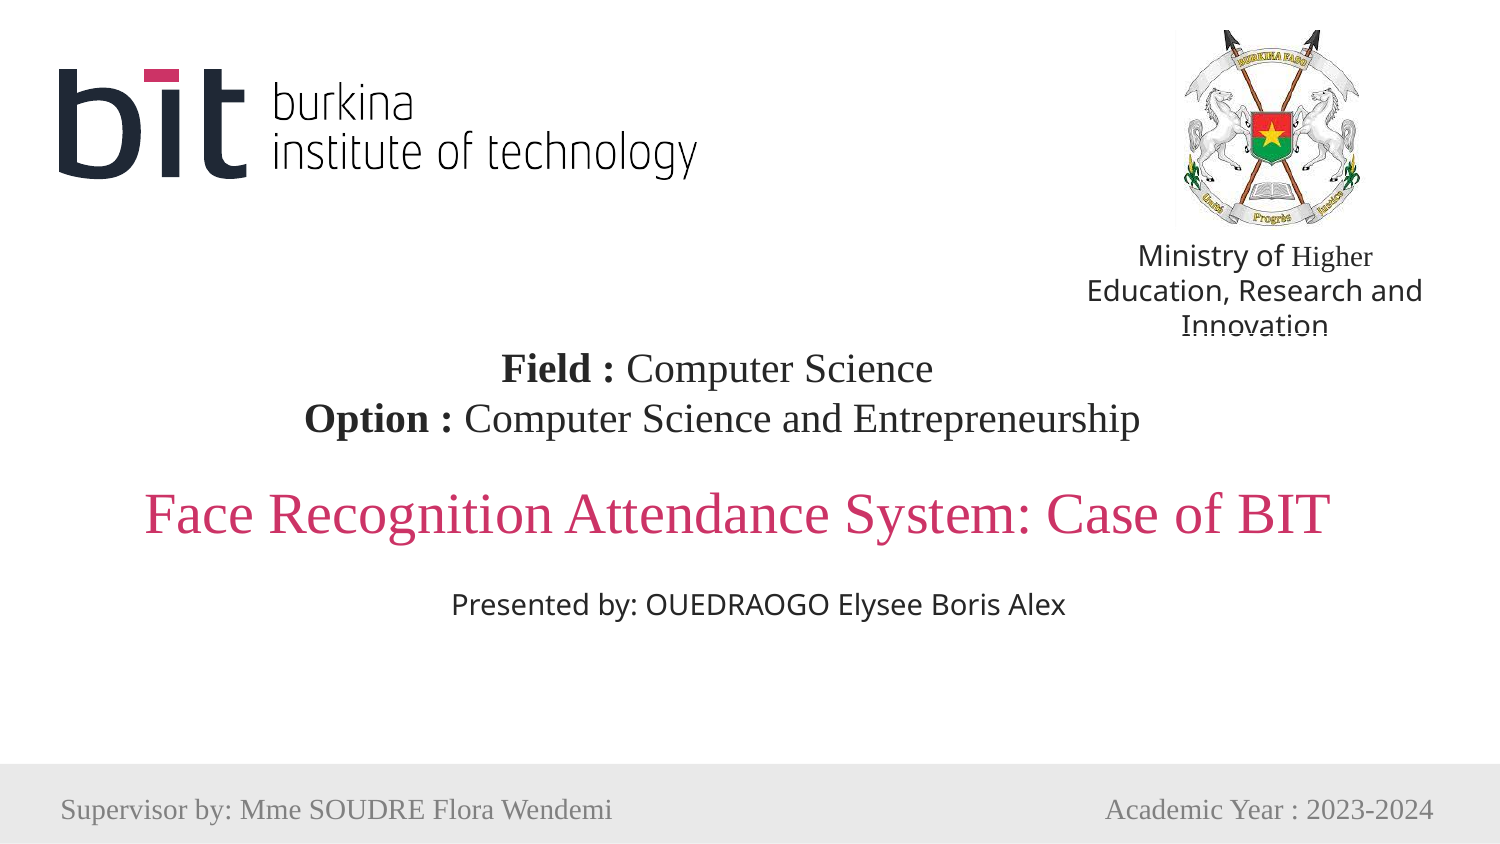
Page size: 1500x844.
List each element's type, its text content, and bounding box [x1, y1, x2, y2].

text_box Academic Year : 2023-2024 [1090, 783, 1453, 833]
text_box Field : Computer Science Option : Computer Science and Entrepreneurship [57, 333, 1388, 449]
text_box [0, 59, 777, 193]
text_box Presented by: OUEDRAOGO Elysee Boris Alex [436, 578, 1163, 629]
picture [1174, 29, 1368, 231]
text_box Ministry of Higher Education, Research and Innovation [1050, 229, 1461, 350]
text_box [0, 763, 1500, 844]
text_box Supervisor by: Mme SOUDRE Flora Wendemi [45, 783, 658, 833]
text_box Face Recognition Attendance System: Case of BIT [129, 467, 1371, 553]
